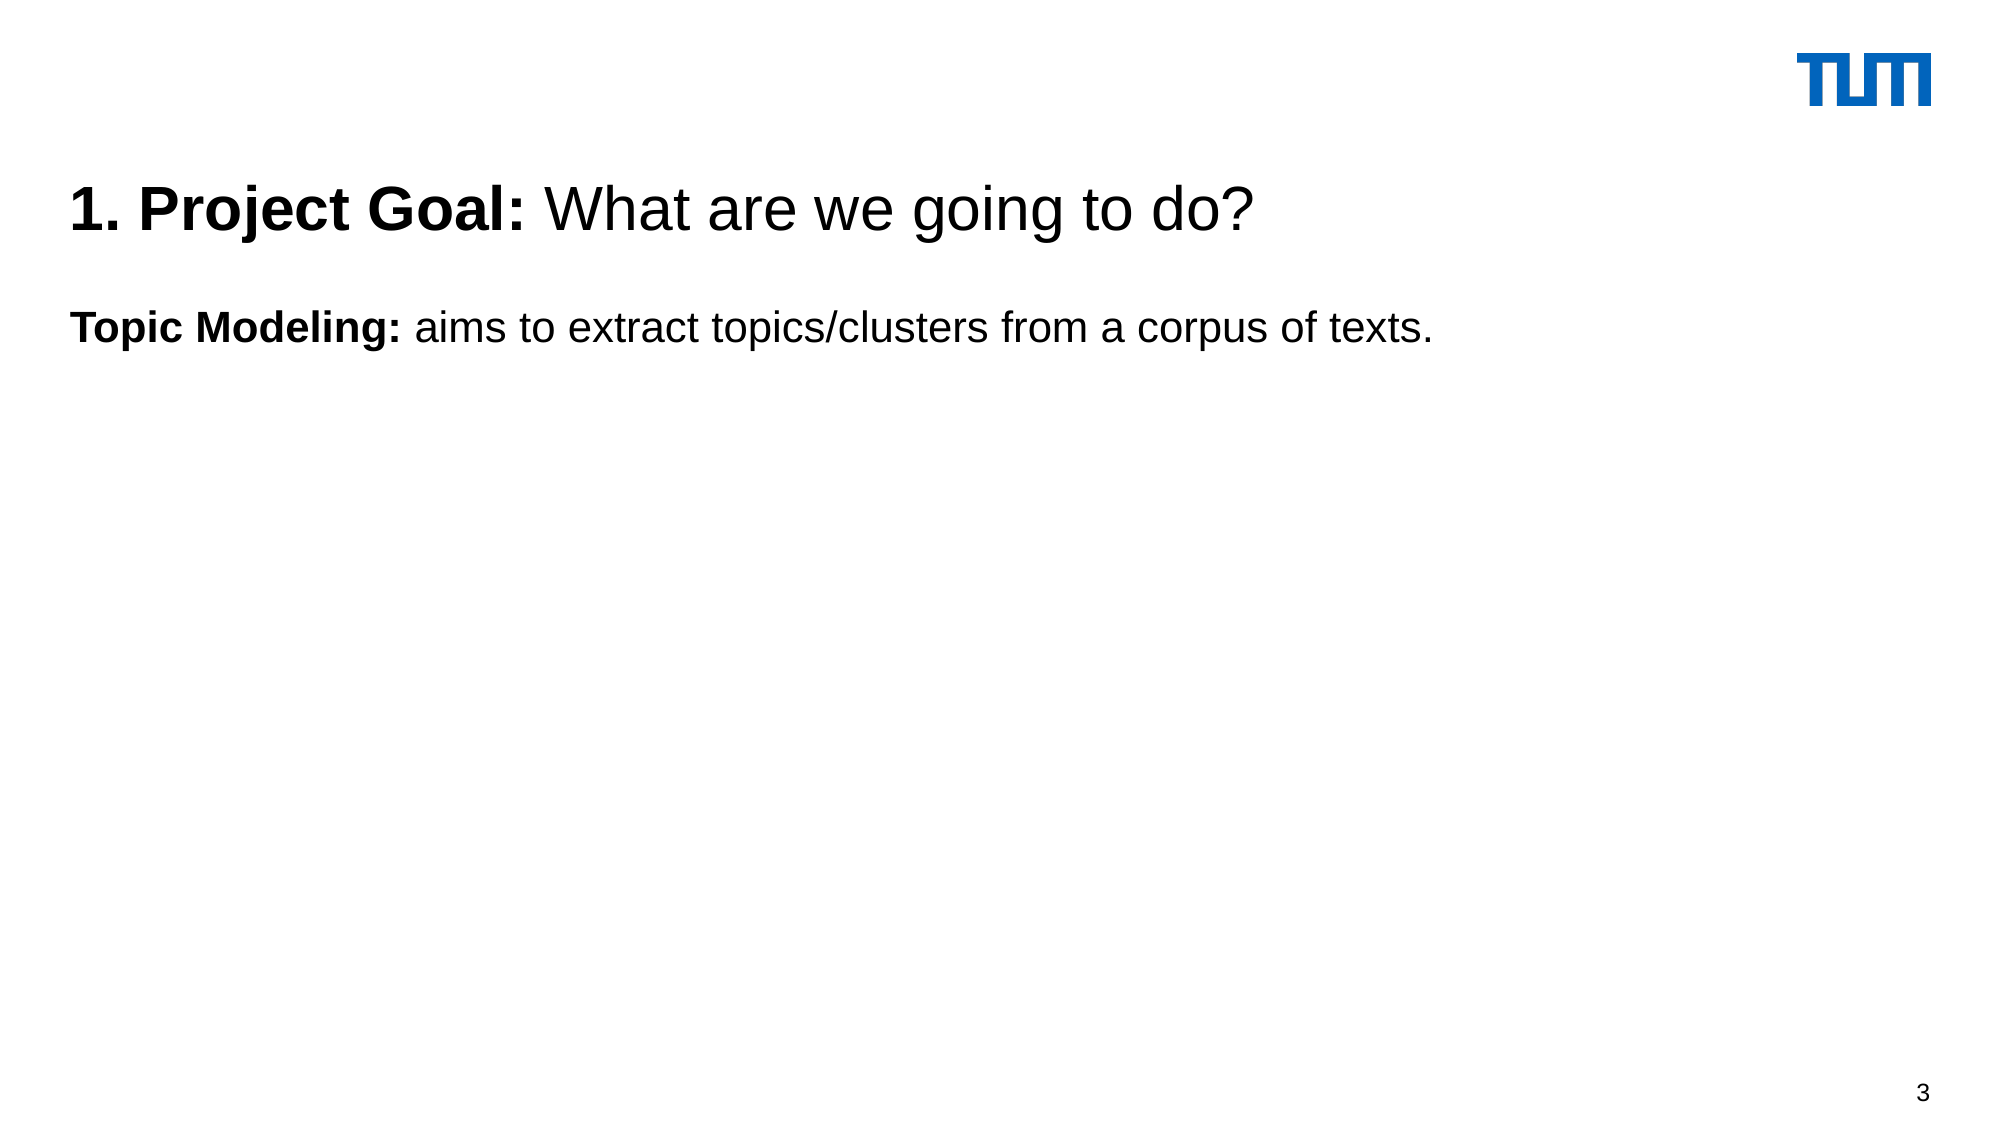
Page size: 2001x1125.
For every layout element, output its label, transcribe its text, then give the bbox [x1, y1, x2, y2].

text_box 1. Project Goal: What are we going to do? [69, 163, 1931, 231]
picture [1797, 53, 1931, 106]
text_box <number> [1481, 1061, 1931, 1122]
text_box Topic Modeling: aims to extract topics/clusters from a corpus of texts. [69, 290, 1817, 1062]
